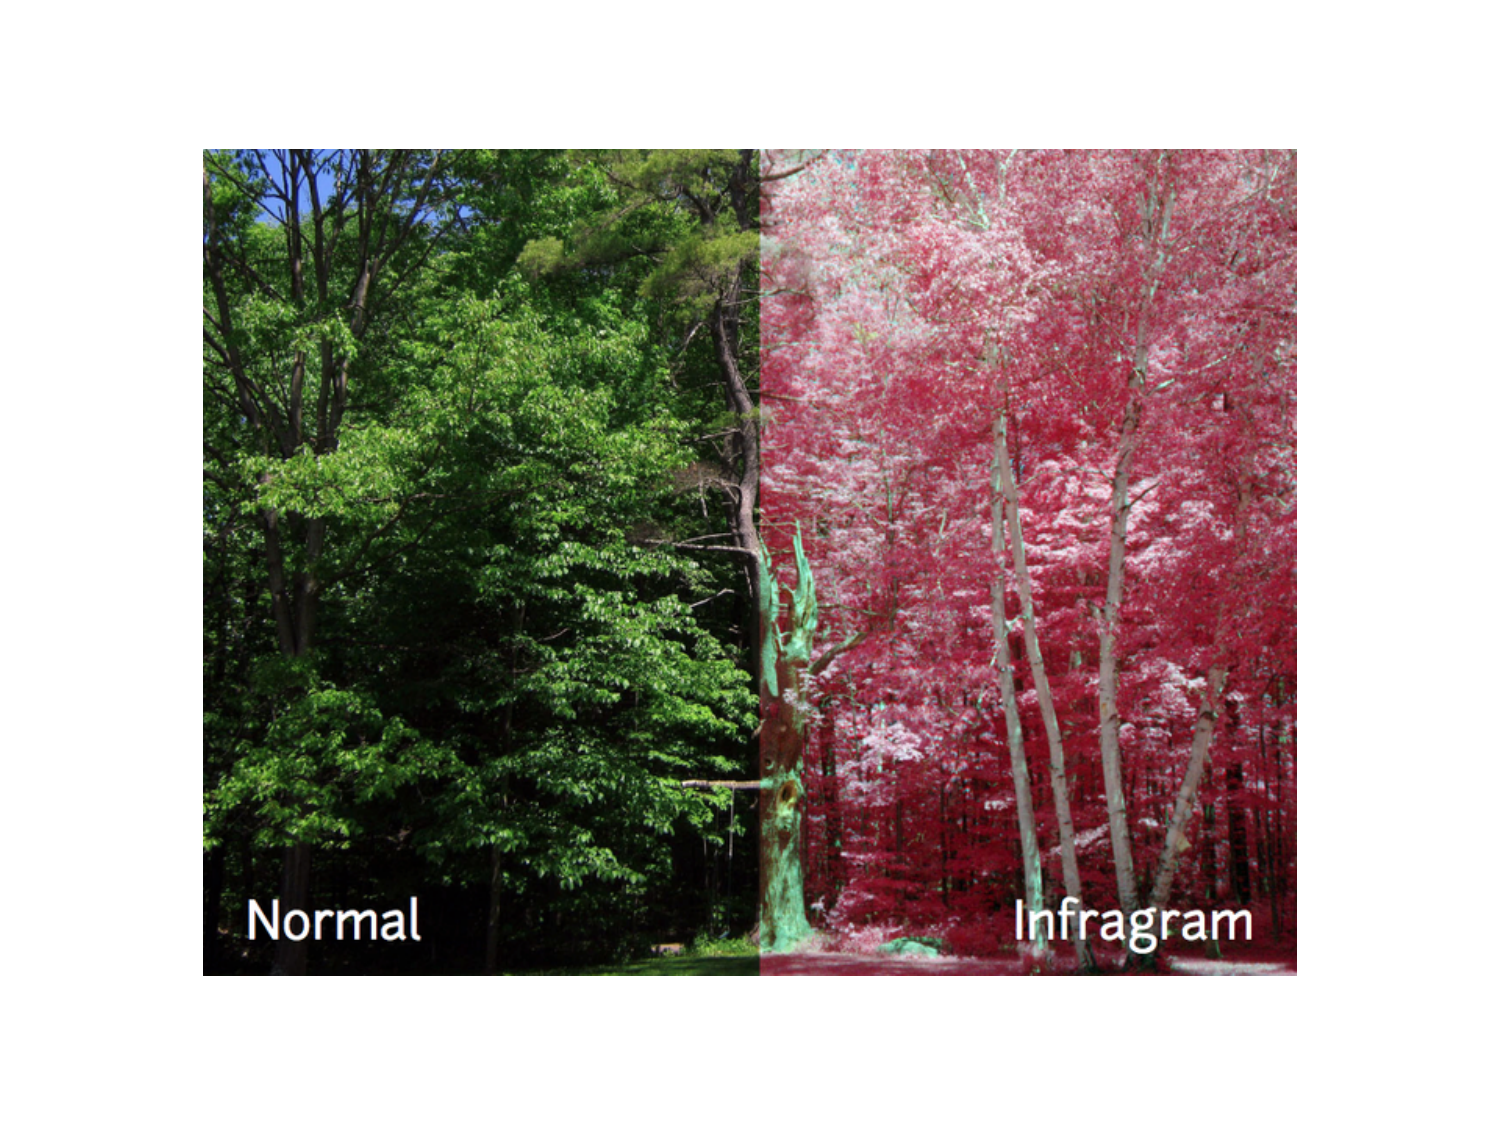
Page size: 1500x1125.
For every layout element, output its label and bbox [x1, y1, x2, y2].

picture [202, 148, 1298, 976]
